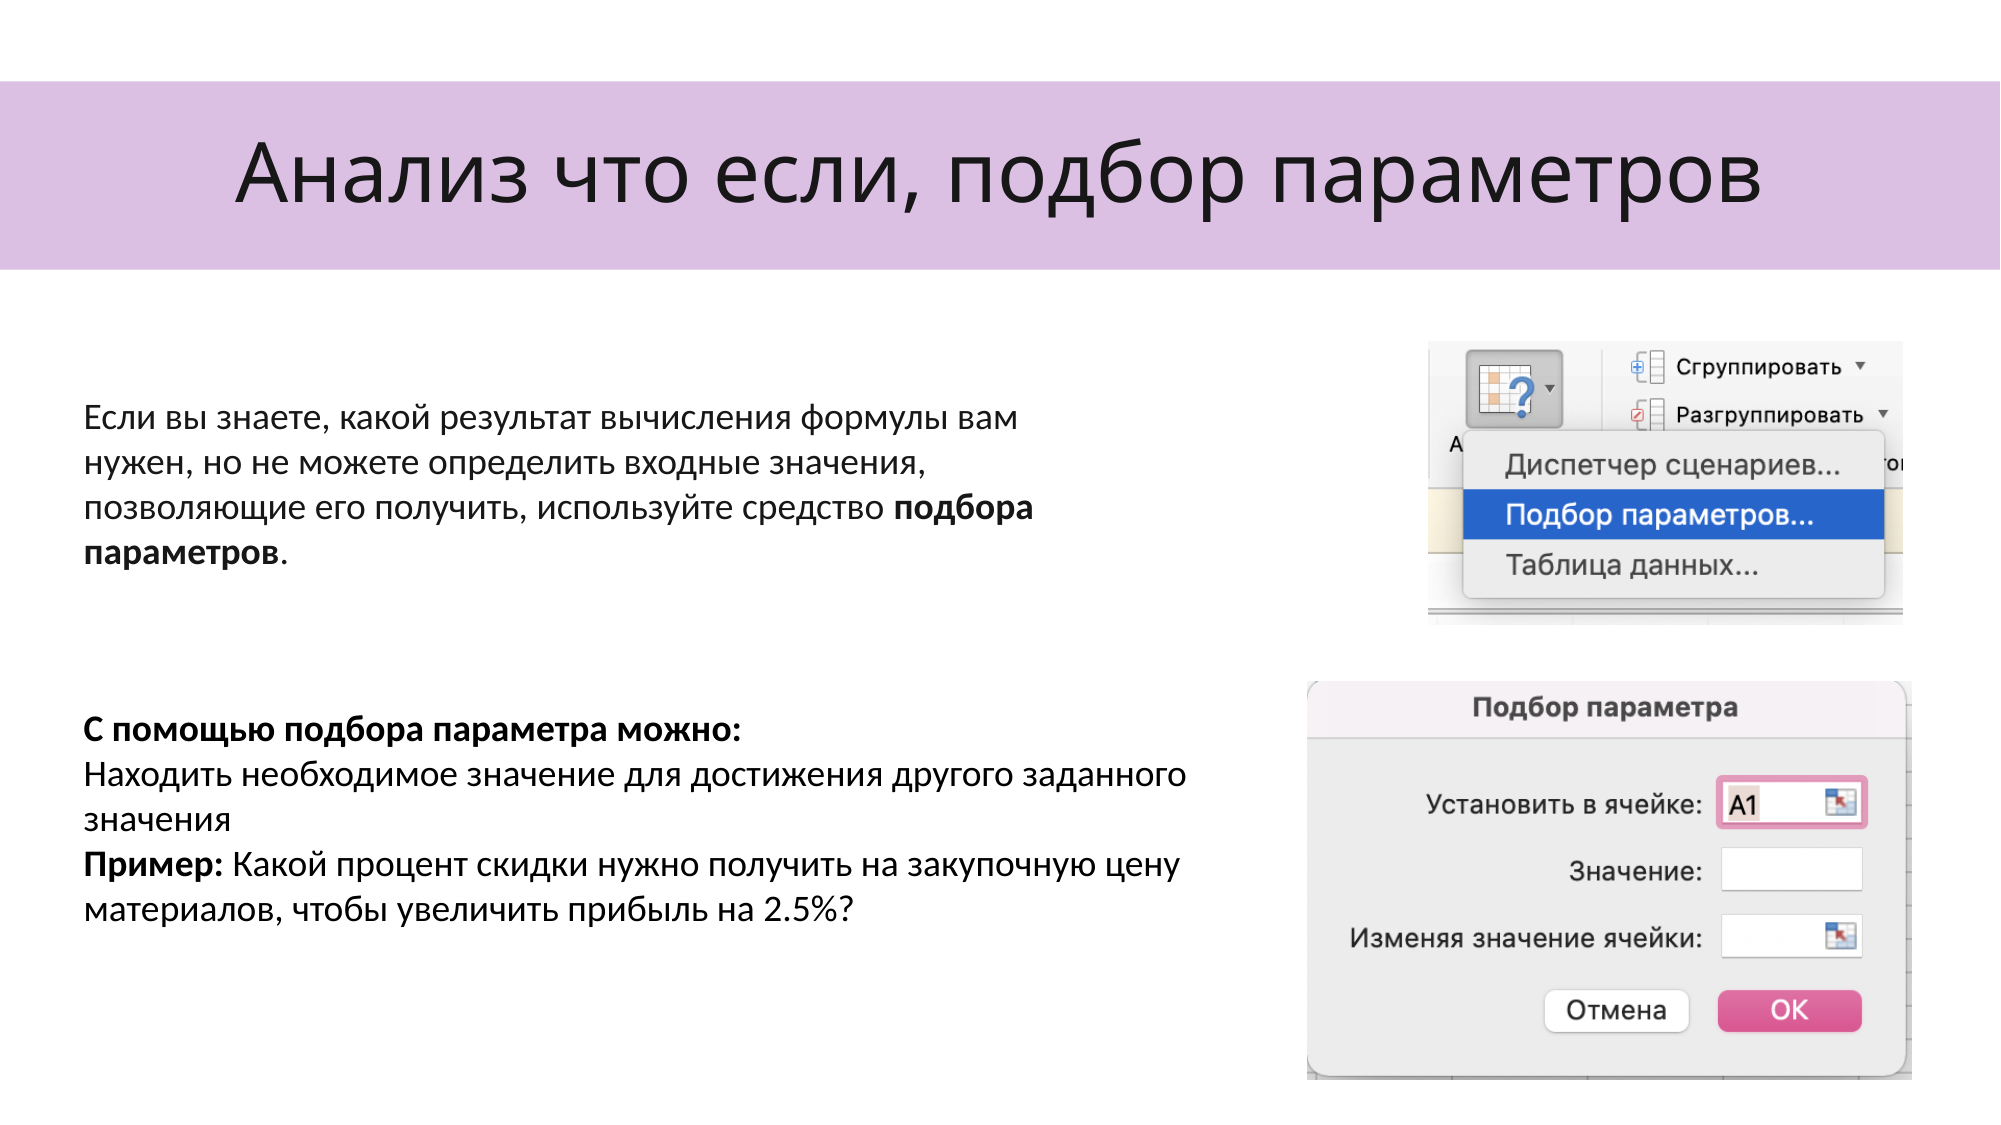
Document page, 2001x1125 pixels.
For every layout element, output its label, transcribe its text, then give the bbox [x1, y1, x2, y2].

picture [1307, 681, 1912, 1080]
text_box Если вы знаете, какой результат вычисления формулы вам нужен, но не можете определить входные значения, позволяющие его получить, используйте средство подбора параметров. [69, 384, 1069, 580]
picture [1427, 341, 1903, 625]
text_box С помощью подбора параметра можно: Находить необходимое значение для достижения другого заданного значения Пример: Какой процент скидки нужно получить на закупочную цену материалов, чтобы увеличить прибыль на 2.5%? [68, 696, 1289, 937]
text_box Анализ что если, подбор параметров [0, 81, 2000, 270]
